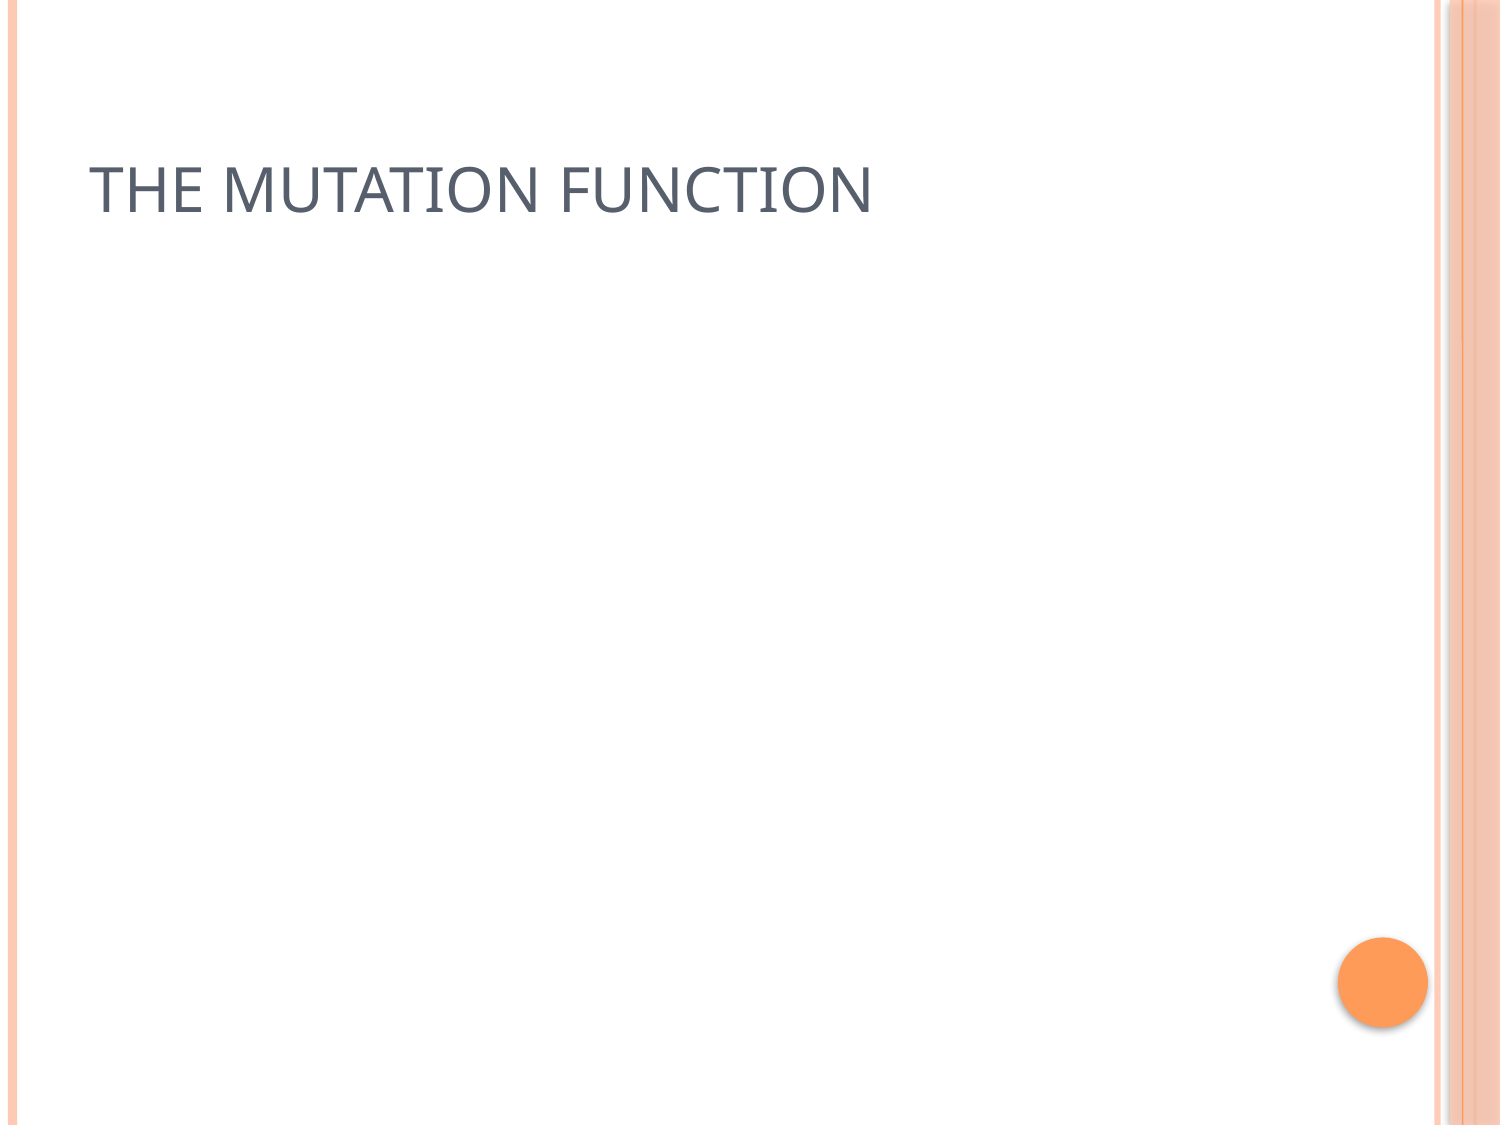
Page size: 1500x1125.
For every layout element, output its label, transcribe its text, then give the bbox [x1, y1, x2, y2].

title The mutation function [75, 45, 1300, 233]
